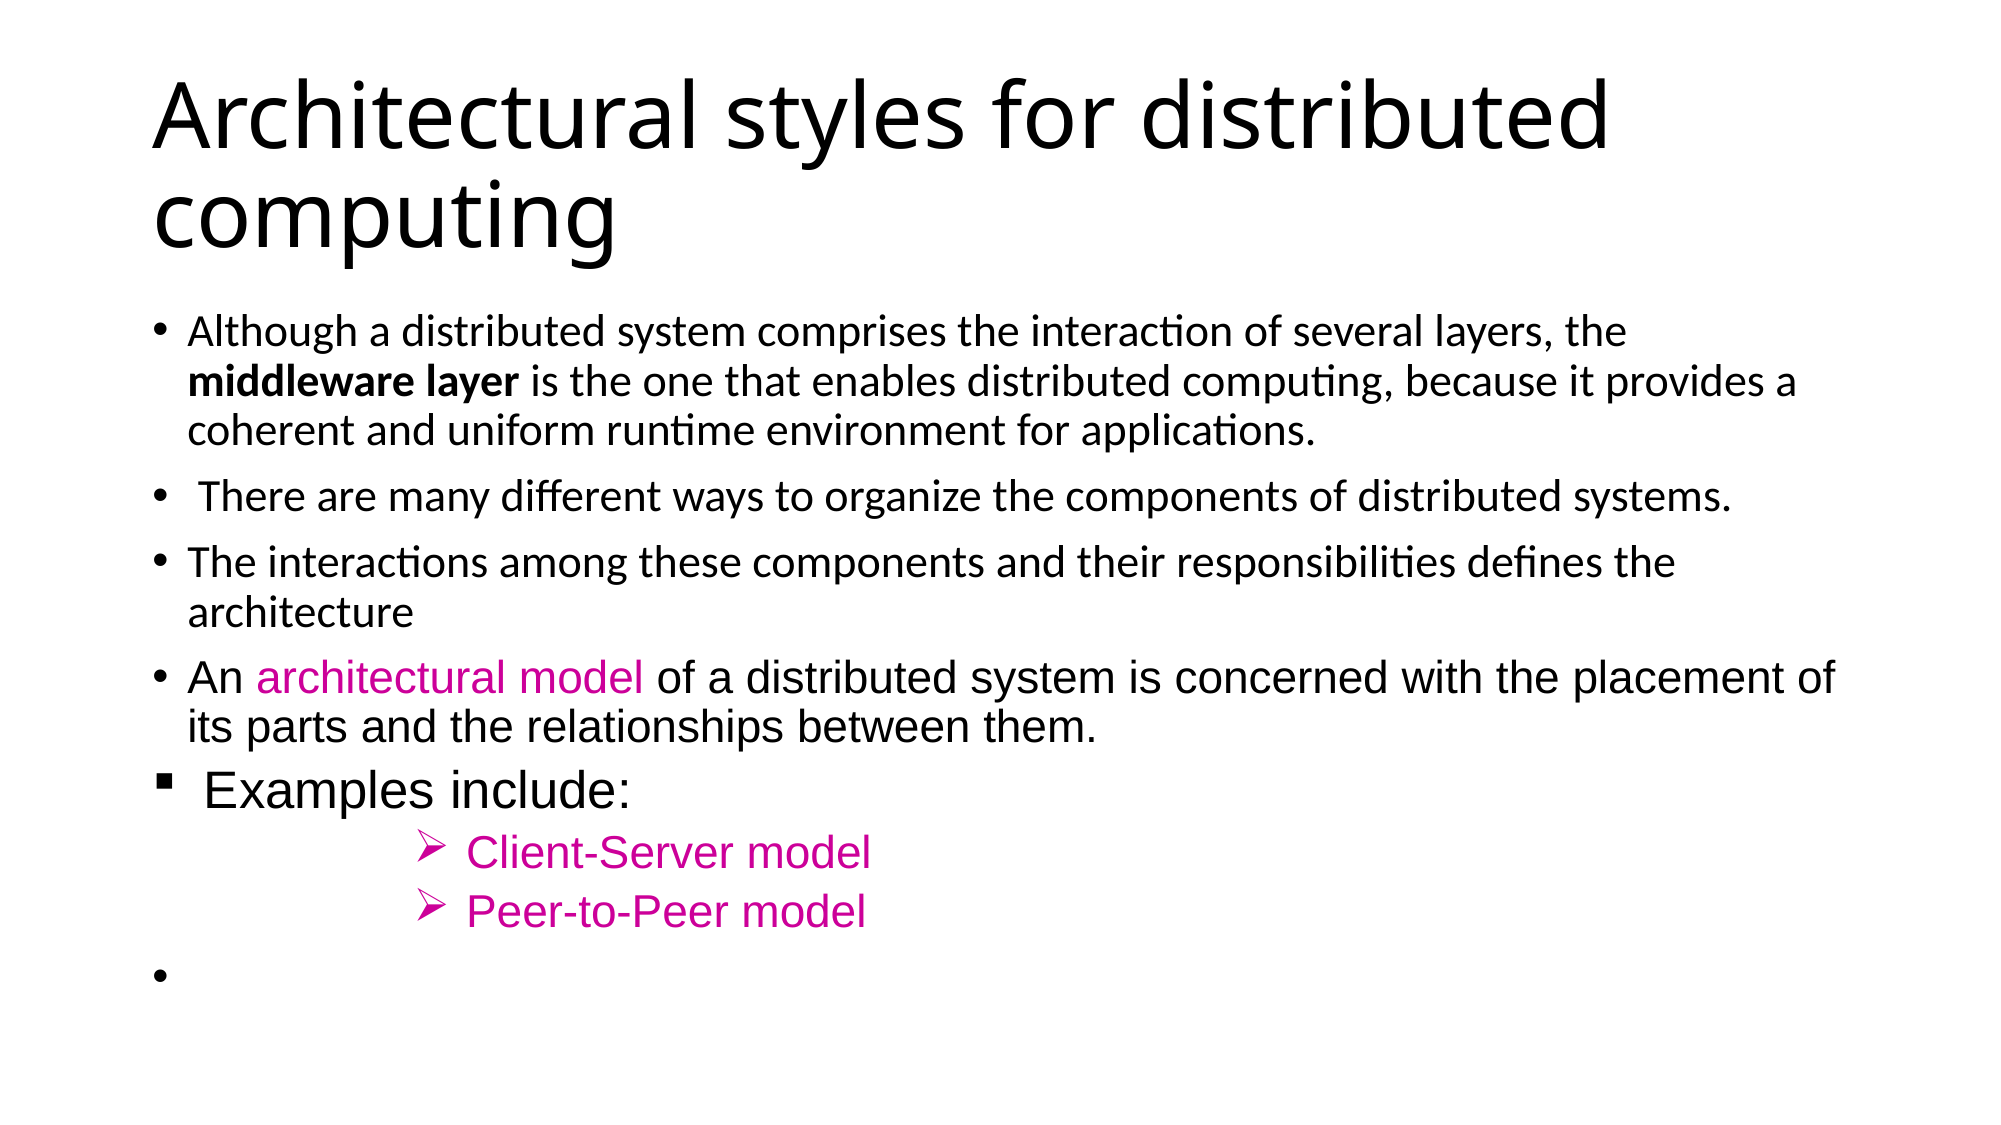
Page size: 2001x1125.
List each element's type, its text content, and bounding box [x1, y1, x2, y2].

title Architectural styles for distributed computing [137, 59, 1863, 278]
list Although a distributed system comprises the interaction of several layers, the middleware layer is the one that enables distributed computing, because it provides a coherent and uniform runtime environment for applications. There are many different ways to organize the components of distributed systems. The interactions among these components and their responsibilities defines the architecture An architectural model of a distributed system is concerned with the placement of its parts and the relationships between them. Examples include: Client-Server model Peer-to-Peer model [137, 299, 1863, 1014]
